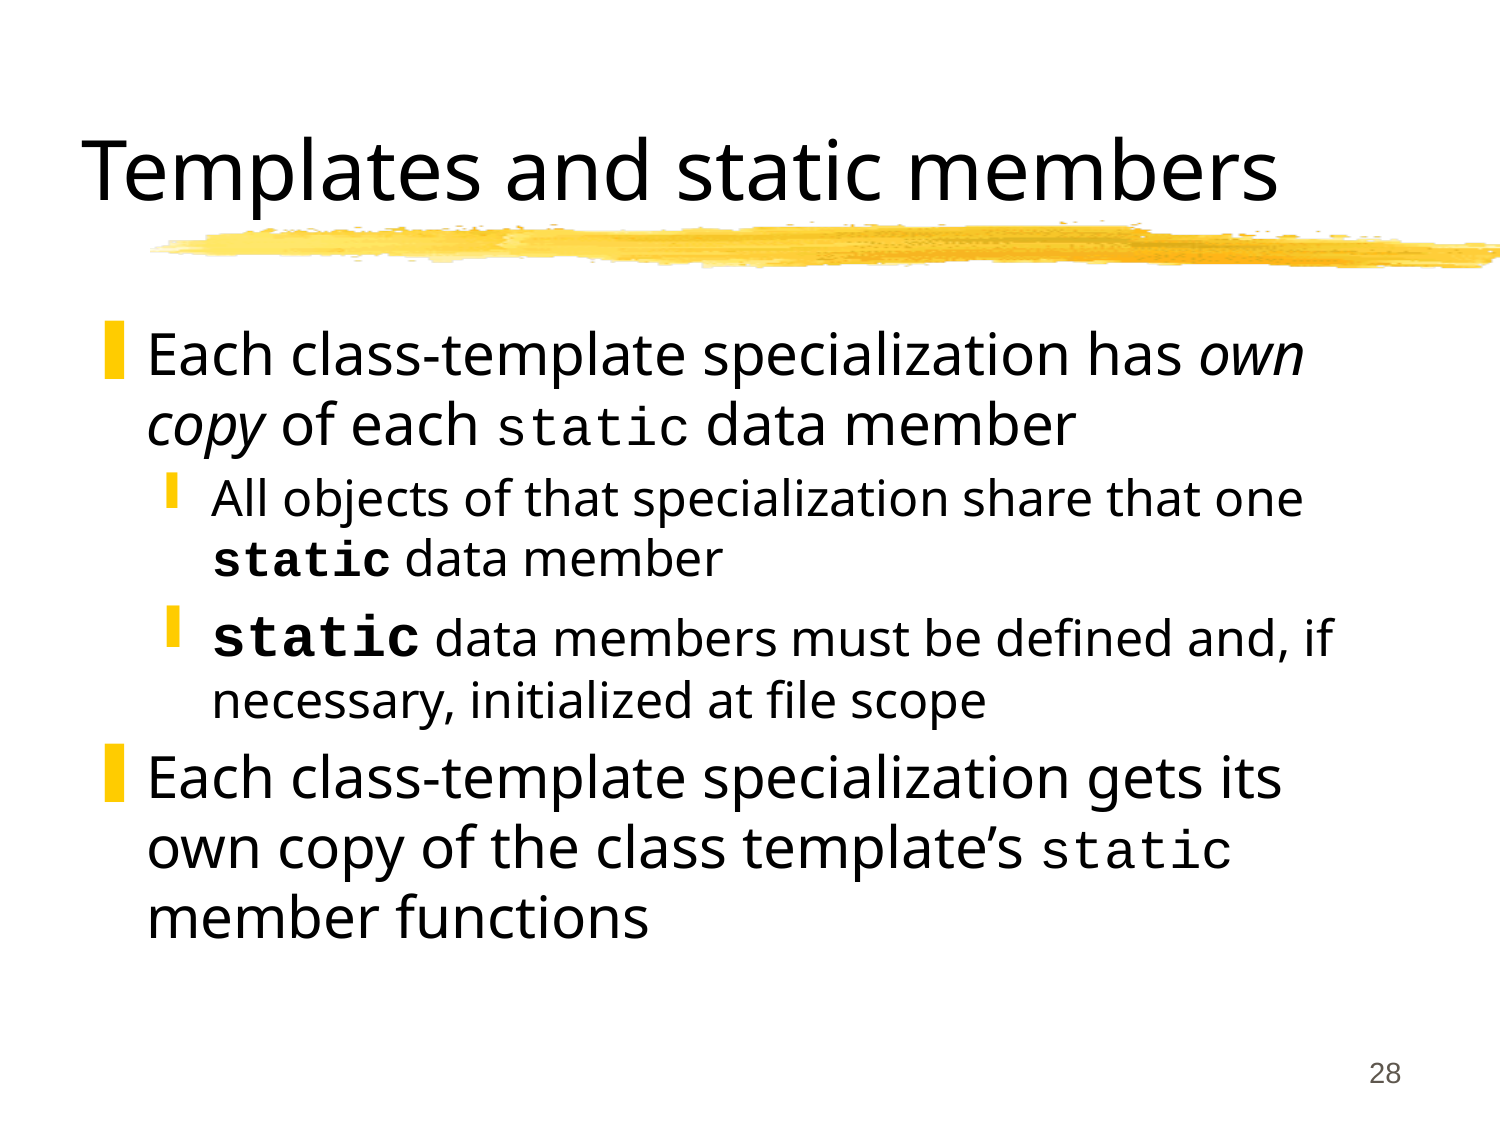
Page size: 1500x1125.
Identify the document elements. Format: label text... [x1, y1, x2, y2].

list Each class-template specialization has own copy of each static data member All objects of that specialization share that one static data member static data members must be defined and, if necessary, initialized at file scope Each class-template specialization gets its own copy of the class template’s static member functions [75, 309, 1417, 994]
slide_number 28 [1103, 1021, 1417, 1098]
title Templates and static members [66, 37, 1342, 225]
picture [150, 215, 1500, 279]
